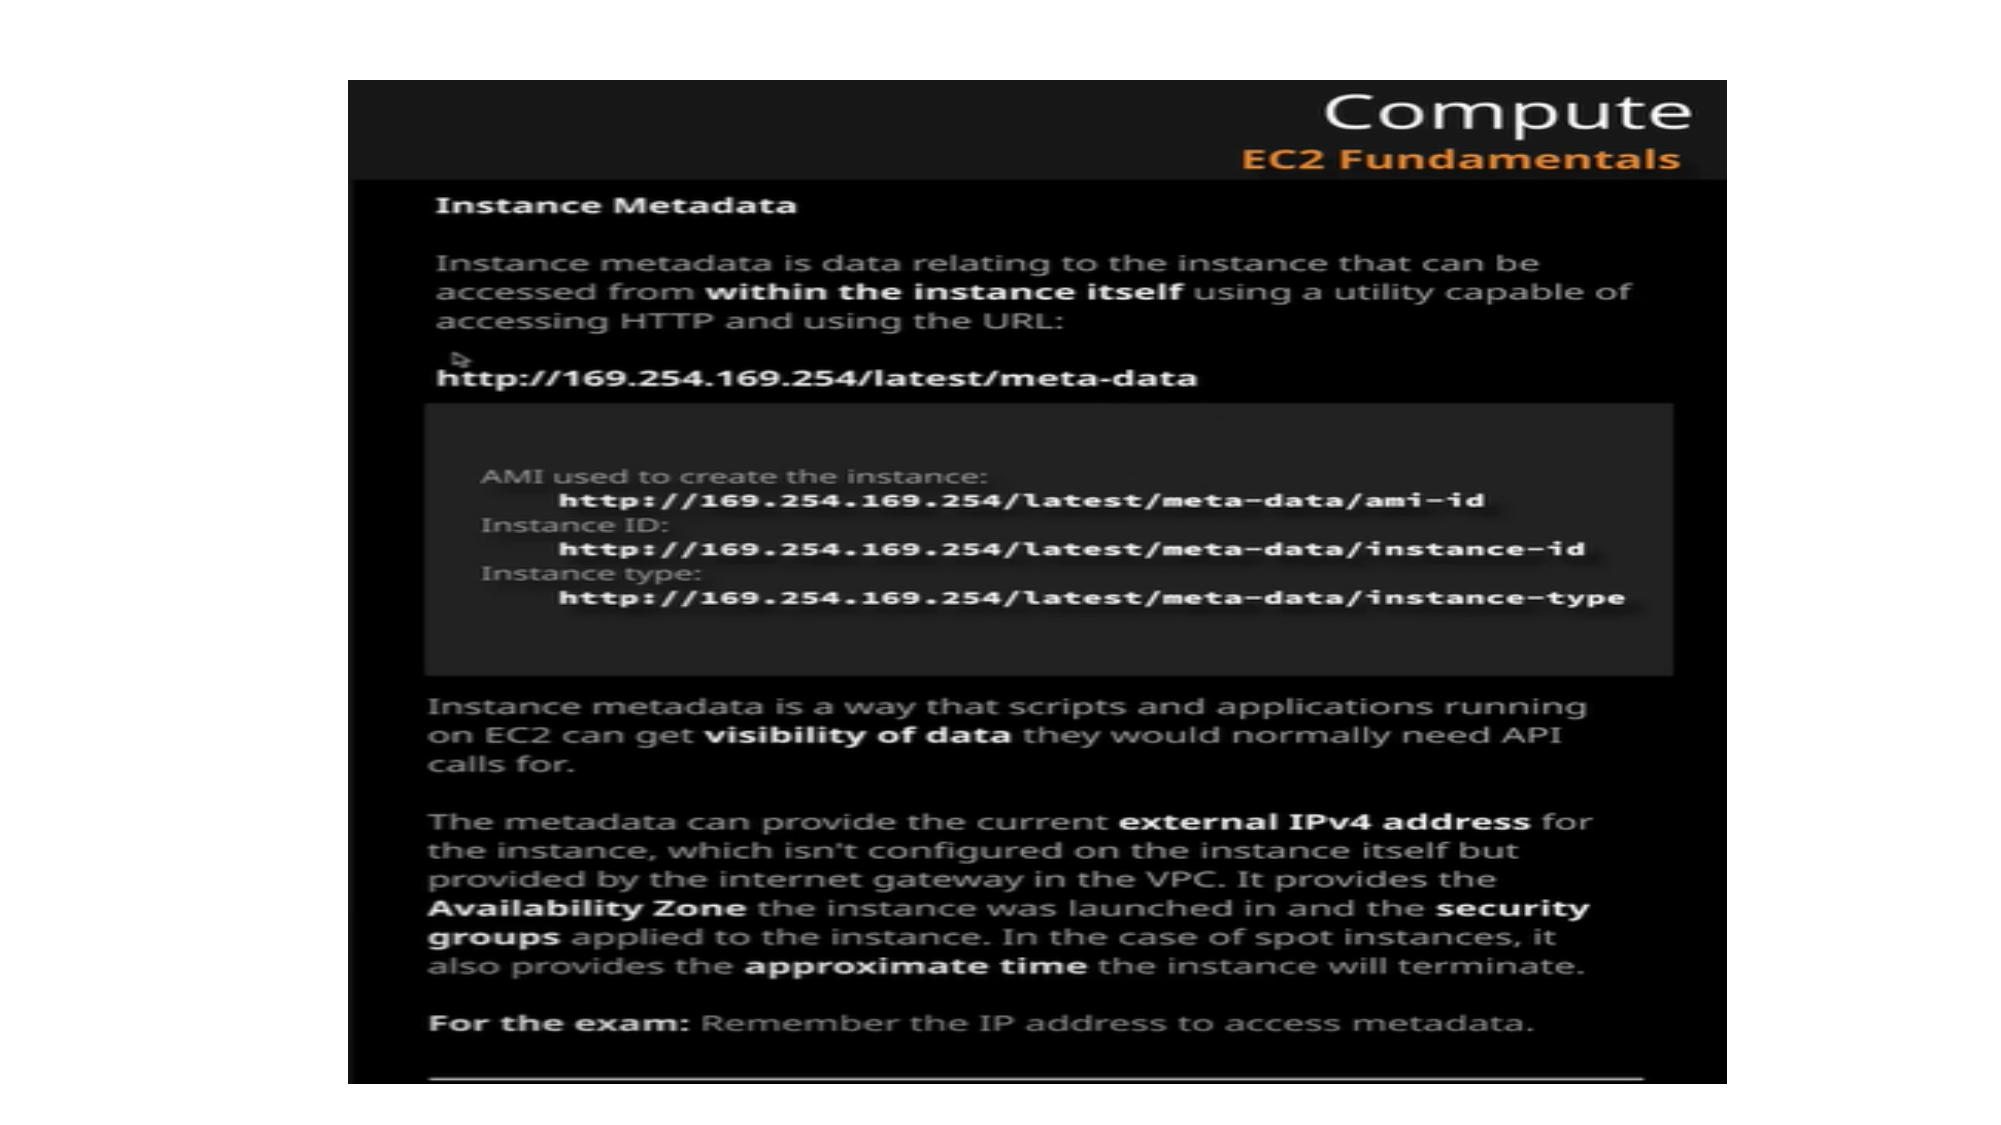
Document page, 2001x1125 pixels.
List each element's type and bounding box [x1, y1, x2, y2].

picture [348, 80, 1727, 1084]
